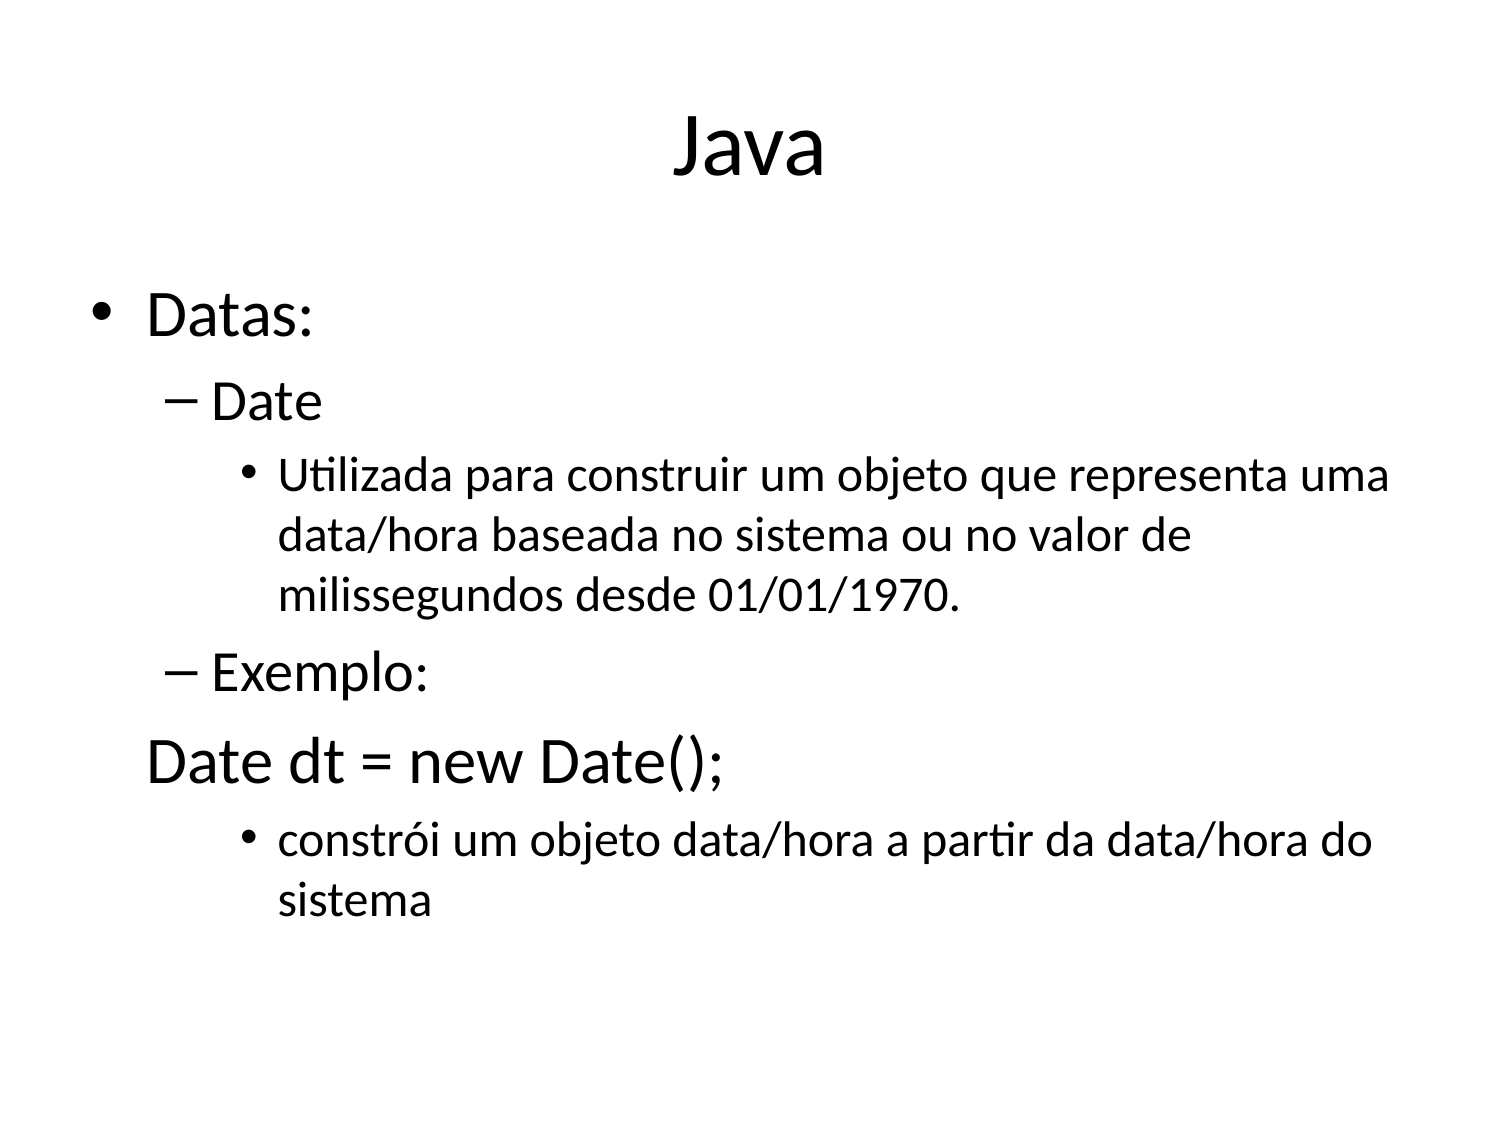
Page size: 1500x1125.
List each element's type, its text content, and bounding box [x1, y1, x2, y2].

list Datas: Date Utilizada para construir um objeto que representa uma data/hora baseada no sistema ou no valor de milissegundos desde 01/01/1970. Exemplo: Date dt = new Date(); constrói um objeto data/hora a partir da data/hora do sistema [75, 262, 1425, 1005]
title Java [75, 45, 1425, 233]
